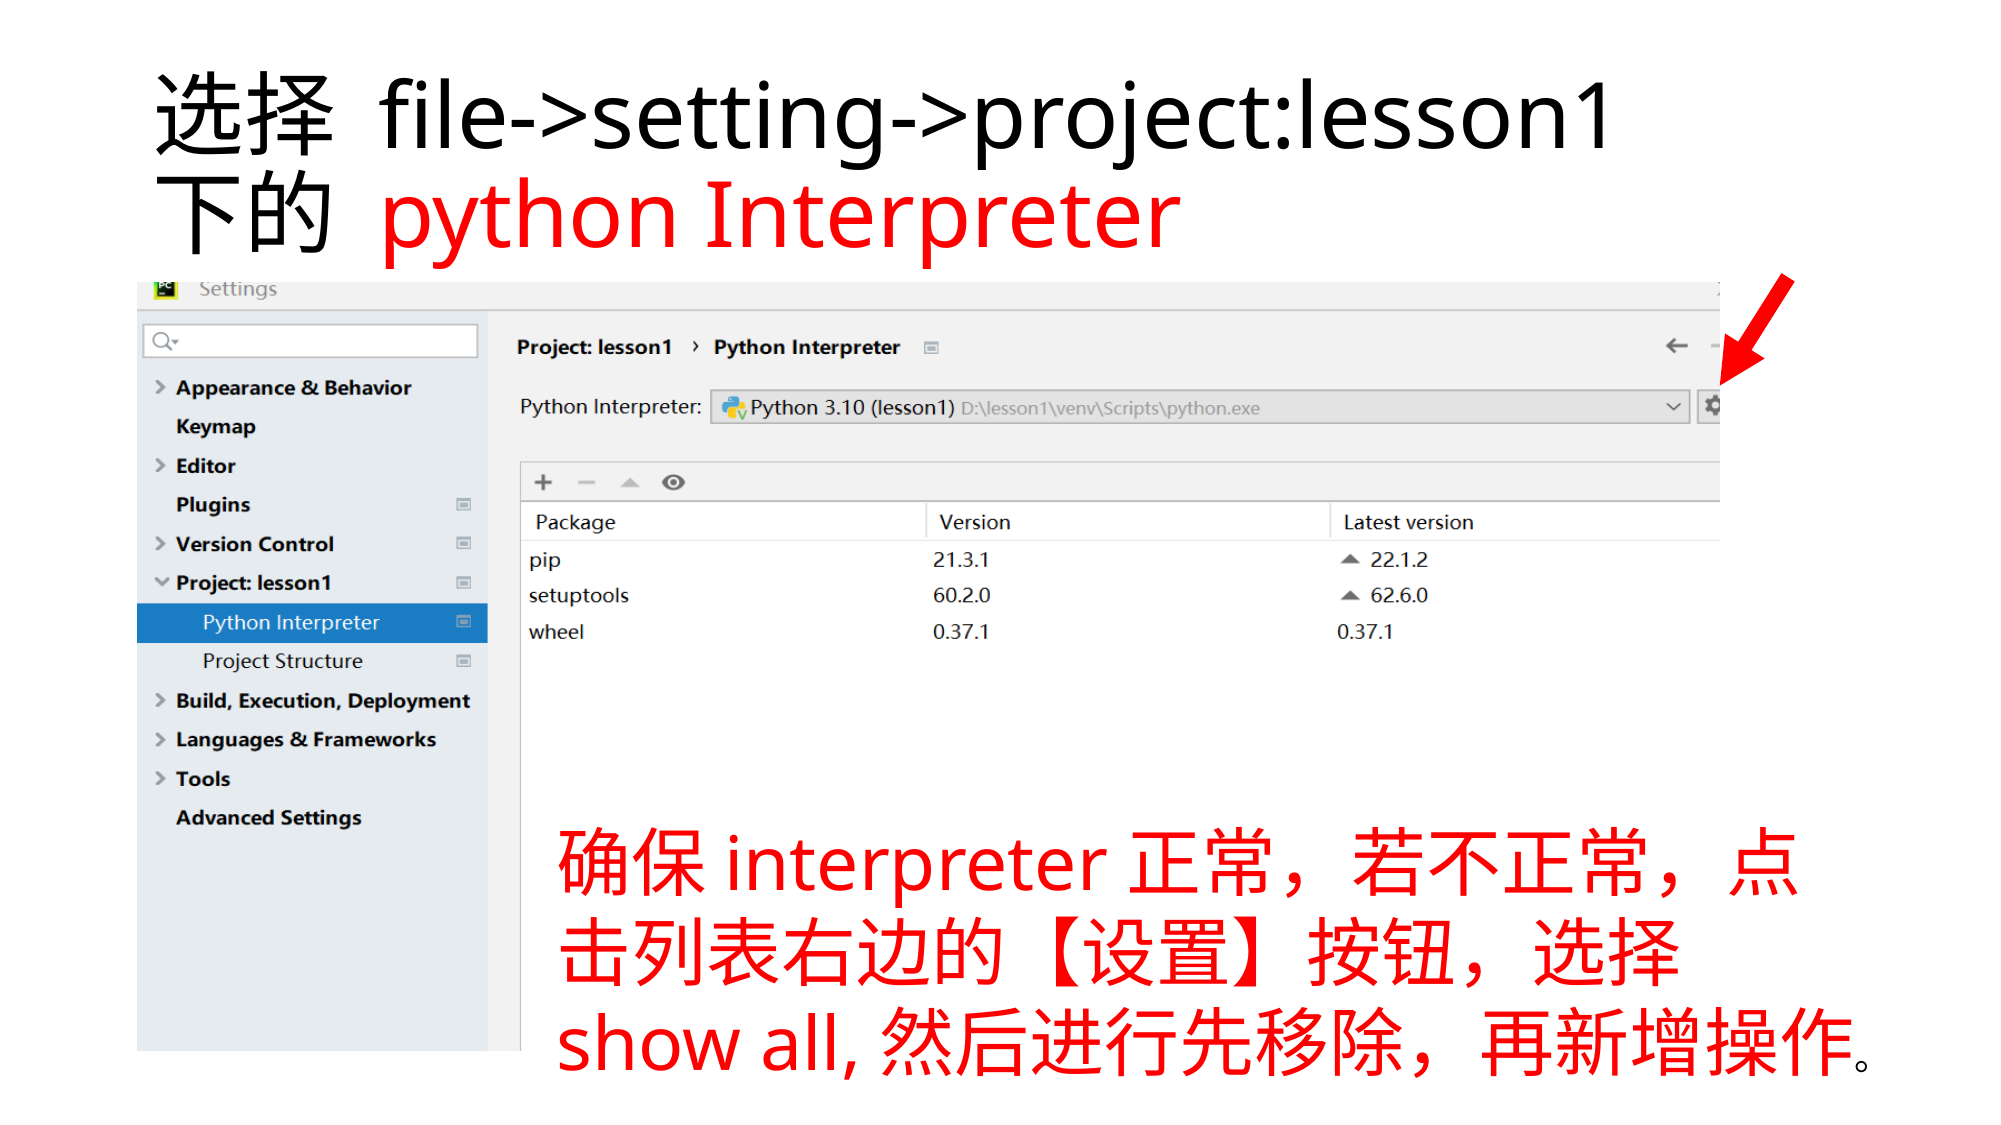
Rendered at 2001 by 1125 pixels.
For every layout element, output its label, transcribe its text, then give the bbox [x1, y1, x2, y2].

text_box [1719, 277, 1789, 386]
picture [137, 282, 1720, 1051]
title 选择 file->setting->project:lesson1 下的 python Interpreter [137, 59, 1863, 278]
text_box 确保interpreter正常，若不正常，点击列表右边的【设置】按钮，选择show all,然后进行先移除，再新增操作。 [541, 808, 1886, 1093]
